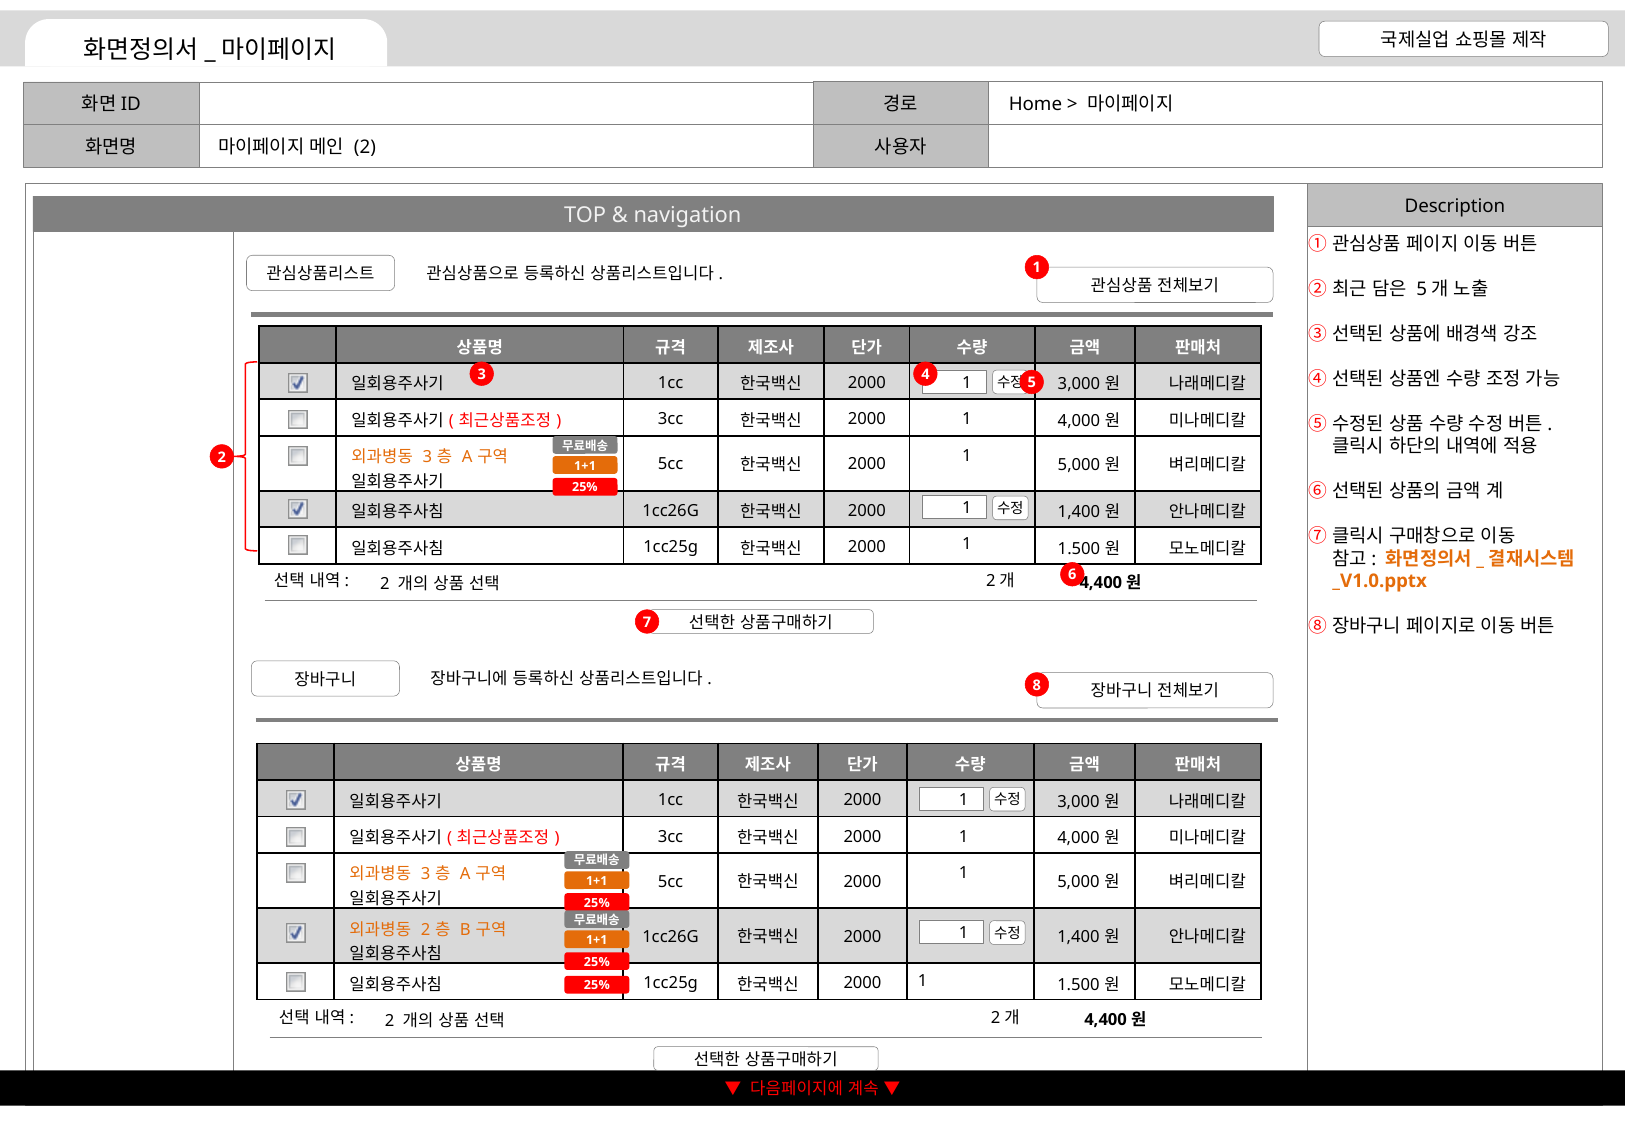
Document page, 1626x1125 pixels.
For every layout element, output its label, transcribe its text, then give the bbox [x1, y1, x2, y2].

table_cell 벼리메디칼 [1136, 437, 1260, 490]
text_box 1+1 [562, 870, 632, 892]
table_cell 3cc [624, 817, 717, 852]
table_cell 미나메디칼 [1136, 400, 1260, 435]
table_cell 한국백신 [719, 964, 817, 999]
table_cell 한국백신 [719, 528, 823, 563]
text_box 25% [562, 950, 632, 973]
text_box [232, 361, 258, 552]
text_box 4 [911, 359, 940, 388]
table_header 규격 [624, 327, 717, 362]
text_box 장바구니 전체보기 [1034, 670, 1276, 711]
table_cell 2000 [825, 492, 909, 526]
table_cell 1.500원 [1035, 964, 1134, 999]
table_cell [258, 781, 333, 816]
table_cell [908, 854, 1033, 907]
table_cell 1cc26G [629, 909, 717, 962]
table_cell 일회용주사침 [337, 492, 623, 526]
table_cell 4,000원 [1035, 817, 1134, 852]
table_cell [258, 964, 333, 999]
table_cell 한국백신 [719, 909, 817, 962]
table_cell [260, 437, 335, 490]
text_box 25% [550, 476, 620, 498]
text_box 마이페이지 메인 (2) [203, 127, 392, 165]
table_cell 5cc [630, 854, 717, 907]
table_cell 5cc [624, 437, 717, 490]
text_box 2 [207, 442, 236, 471]
text_box 수정 [987, 785, 1028, 814]
table_cell 2000 [819, 854, 906, 907]
text_box 무료배송 [562, 849, 632, 872]
table_cell 일회용주사침 [335, 964, 622, 999]
table_cell 한국백신 [719, 781, 817, 816]
text_box 1 [876, 966, 944, 994]
table_header 상품명 [335, 744, 622, 779]
table_cell 일회용주사기 [337, 364, 623, 398]
table_header 수량 [910, 327, 1034, 362]
text_box 7 [633, 609, 661, 636]
text_box 1 [920, 529, 988, 557]
text_box 2 개의 상품 선택 [365, 565, 780, 599]
table_header 제조사 [719, 744, 817, 779]
table_cell [260, 492, 335, 526]
table_cell 한국백신 [719, 400, 823, 435]
picture [288, 373, 308, 393]
table_cell 4,000원 [1036, 400, 1134, 435]
table_cell 한국백신 [719, 364, 823, 398]
text_box 4,400원 [1036, 564, 1157, 599]
table_cell 2000 [819, 964, 906, 999]
table_cell 벼리메디칼 [1136, 854, 1260, 907]
picture [288, 535, 308, 555]
text_box 관심상품 전체보기 [1034, 265, 1276, 305]
table_cell 안나메디칼 [1136, 909, 1260, 962]
text_box 6 [1058, 560, 1087, 589]
table_cell 3,000원 [1035, 781, 1134, 816]
text_box 장바구니 [249, 658, 402, 699]
table_header 수량 [908, 744, 1033, 779]
table_header 금액 [1036, 327, 1134, 362]
table_cell 1,400원 [1036, 492, 1134, 526]
table_cell 3,000원 [1036, 364, 1134, 398]
table_header 규격 [624, 744, 717, 779]
text_box ▼ 다음페이지에 계속 ▼ [0, 1068, 1625, 1108]
text_box 1 [917, 918, 985, 946]
text_box 수정 [987, 918, 1028, 947]
text_box 1 [917, 821, 985, 849]
table_cell [908, 817, 1033, 852]
table_cell 5,000원 [1035, 854, 1134, 907]
text_box 선택한 상품구매하기 [651, 1046, 881, 1073]
table_cell 1cc25g [624, 964, 717, 999]
table_cell [910, 364, 1034, 398]
table_cell [908, 964, 1033, 999]
table_cell 외과병동 3층 A구역 일회용주사기 [335, 854, 564, 907]
table_cell 한국백신 [719, 437, 823, 490]
table_cell [258, 817, 333, 852]
picture [286, 971, 306, 992]
table_cell 외과병동 3층 A구역 일회용주사기 [337, 437, 552, 490]
table_cell 2000 [825, 528, 909, 563]
text_box 선택한 상품구매하기 [651, 609, 876, 636]
table_cell 나래메디칼 [1136, 364, 1260, 398]
text_box 25% [562, 891, 632, 910]
table_cell 2000 [825, 364, 909, 398]
table_cell 모노메디칼 [1136, 964, 1260, 999]
text_box 관심상품 페이지 이동 버튼 최근 담은 5개 노출 선택된 상품에 배경색 강조 선택된 상품엔 수량 조정 가능 수정된 상품 수량 수정 버튼. 클릭시 하단의 내역에 적용 선택된 상품의 금액 계 클릭시 구매창으로 이동 참고: 화면정의서_결재시스템_V1.0.pptx 장바구니 페이지로 이동 버튼 [1307, 230, 1606, 1068]
text_box 1 [920, 441, 988, 468]
text_box 1 [920, 368, 988, 395]
table_cell 나래메디칼 [1136, 781, 1260, 816]
table_cell 1cc [624, 781, 717, 816]
text_box 1 [917, 858, 985, 886]
table_cell [908, 781, 1033, 816]
table_cell [260, 364, 335, 398]
text_box 3 [467, 359, 496, 388]
text_box 선택 내역: [259, 562, 365, 598]
text_box 1 [1023, 253, 1051, 281]
table_cell 한국백신 [719, 492, 823, 526]
text_box 관심상품리스트 [244, 253, 397, 293]
picture [288, 409, 308, 430]
table_cell 3cc [624, 400, 717, 435]
text_box Home > 마이페이지 [993, 83, 1189, 122]
table_cell [258, 909, 333, 962]
text_box 2개 [909, 562, 1030, 598]
table_cell [260, 528, 335, 562]
picture [286, 923, 306, 944]
table_cell [910, 437, 1034, 490]
table_cell 외과병동 2층 B구역 일회용주사침 [335, 909, 564, 962]
text_box 1+1 [550, 455, 620, 476]
text_box 장바구니에 등록하신 상품리스트입니다. [415, 660, 727, 696]
table_cell [260, 400, 335, 435]
picture [288, 446, 308, 466]
table_header 단가 [825, 327, 909, 362]
text_box 1 [917, 785, 985, 813]
text_box 1 [920, 404, 988, 432]
table_cell 1cc26G [624, 492, 717, 526]
text_box 무료배송 [562, 908, 632, 931]
text_box 2개 [914, 1000, 1035, 1035]
table_cell 일회용주사침 [337, 528, 623, 563]
table_header [258, 744, 333, 779]
table_cell 1,400원 [1035, 909, 1134, 962]
table_cell 1cc25g [624, 528, 717, 563]
text_box 25% [562, 973, 632, 996]
table_header [260, 327, 335, 362]
table_cell 일회용주사기(최근상품조정) [337, 400, 623, 435]
picture [286, 827, 306, 847]
table_cell 한국백신 [719, 817, 817, 852]
table_cell 한국백신 [719, 854, 817, 907]
table_cell [910, 492, 1034, 526]
table_cell 일회용주사기(최근상품조정) [335, 817, 622, 852]
text_box 1 [920, 493, 988, 521]
table_cell 2000 [819, 781, 906, 816]
table_cell 2000 [819, 909, 906, 962]
table_header 금액 [1035, 744, 1134, 779]
picture [288, 498, 308, 519]
table_cell [908, 909, 1033, 962]
table_cell 2000 [819, 817, 906, 852]
table_cell 일회용주사기 [335, 781, 622, 816]
table_header 판매처 [1136, 327, 1260, 362]
table_cell 5,000원 [1036, 437, 1134, 490]
table_cell 2000 [825, 400, 909, 435]
table_header 제조사 [719, 327, 823, 362]
table_cell [910, 400, 1034, 435]
table_cell 1cc [624, 364, 717, 398]
picture [286, 863, 306, 883]
text_box 1+1 [562, 929, 632, 951]
text_box 수정 [990, 493, 1031, 522]
table_cell [258, 854, 333, 907]
text_box 2 개의 상품 선택 [370, 1002, 785, 1036]
table_cell 안나메디칼 [1136, 492, 1260, 526]
table_cell 2000 [825, 437, 909, 490]
table_header 단가 [819, 744, 906, 779]
table_header 판매처 [1136, 744, 1260, 779]
text_box 8 [1023, 670, 1051, 699]
table_cell 1.500원 [1036, 528, 1134, 563]
text_box 5 [1017, 368, 1046, 396]
text_box 4,400원 [1041, 1001, 1162, 1036]
table_cell 모노메디칼 [1136, 528, 1260, 563]
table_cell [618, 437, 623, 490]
picture [286, 790, 306, 810]
text_box 관심상품으로 등록하신 상품리스트입니다. [411, 255, 739, 290]
text_box 선택 내역: [264, 1000, 369, 1035]
text_box 수정 [990, 368, 1027, 396]
table_cell 미나메디칼 [1136, 817, 1260, 852]
table_cell [910, 528, 1034, 563]
text_box 무료배송 [550, 433, 620, 456]
table_header 상품명 [337, 327, 623, 362]
